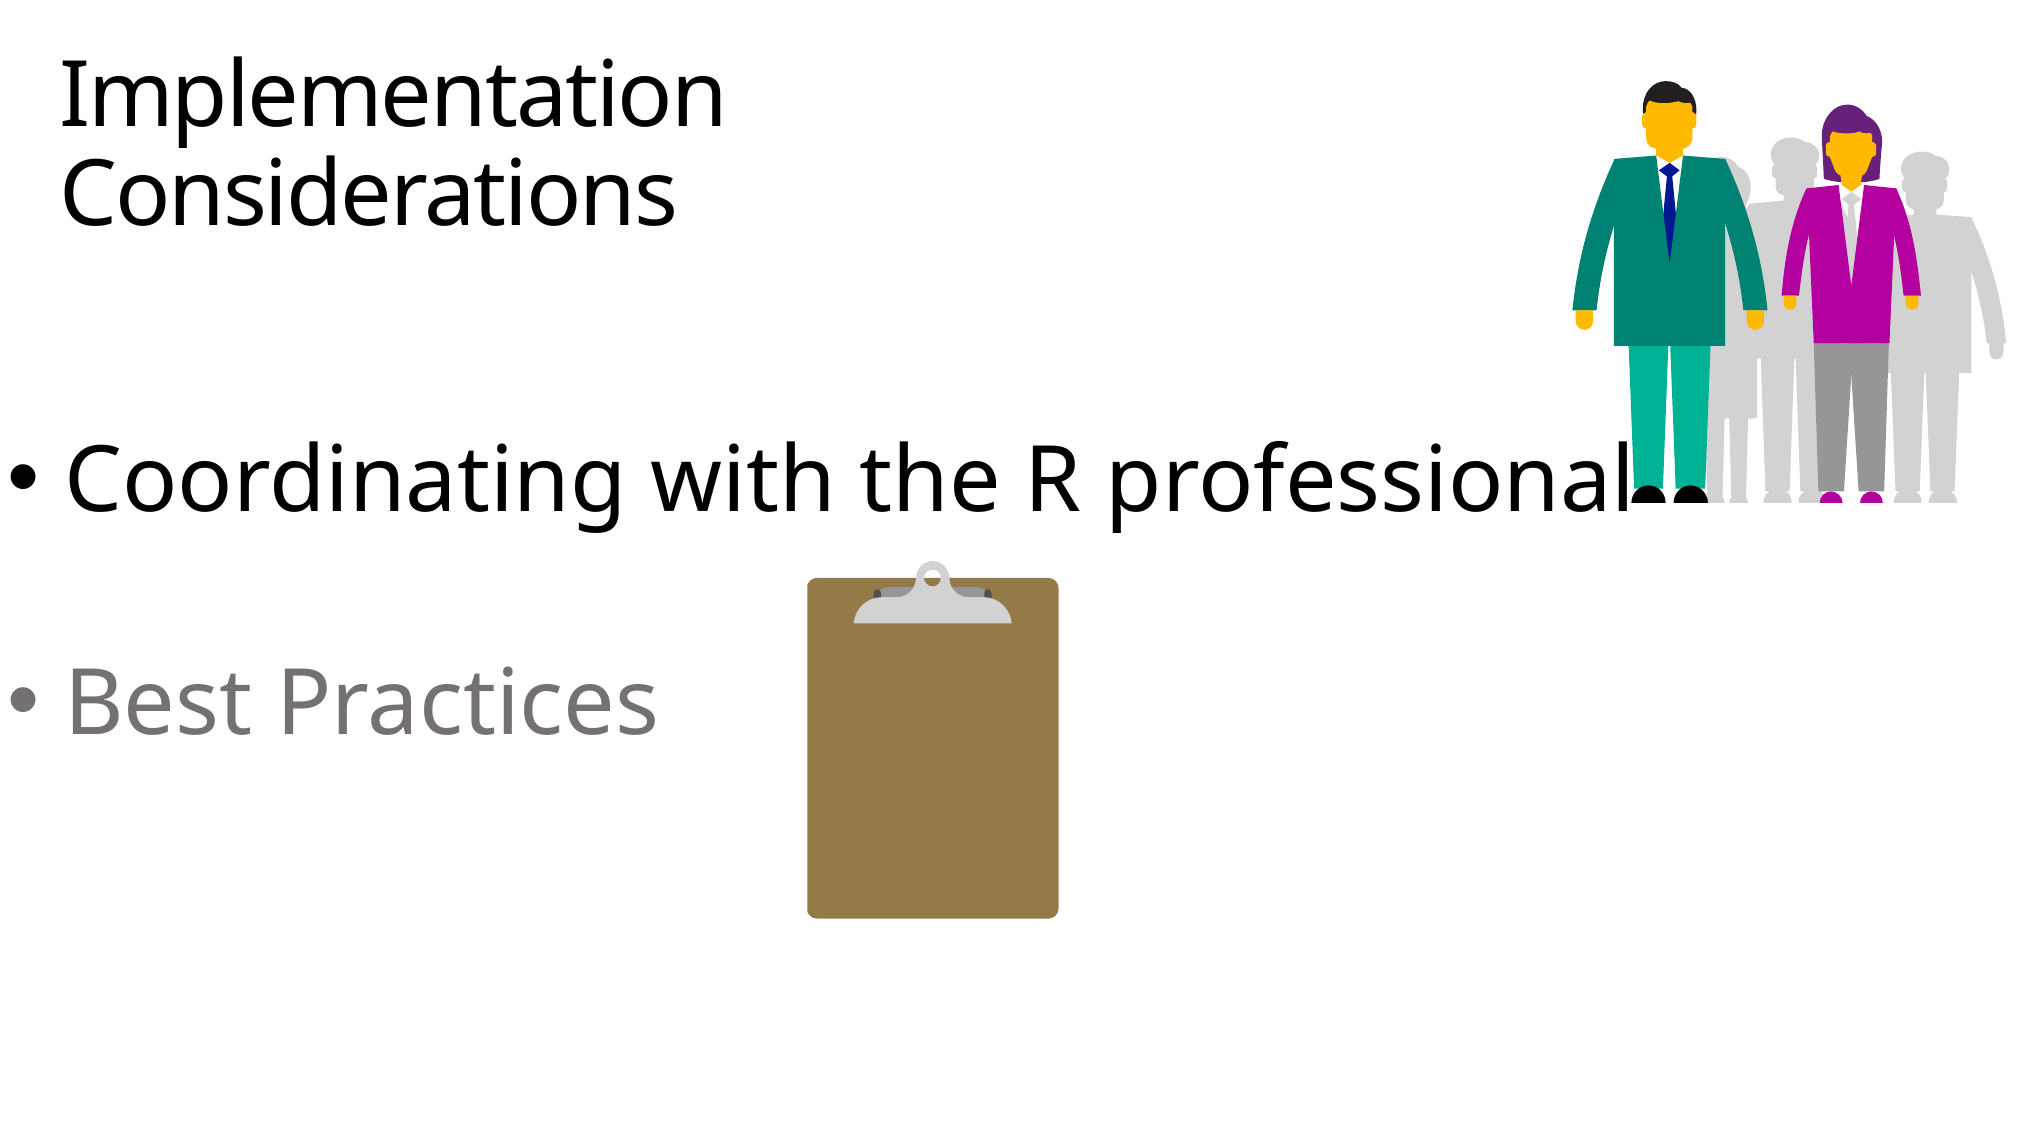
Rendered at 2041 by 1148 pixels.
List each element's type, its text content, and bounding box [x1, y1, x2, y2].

picture [807, 561, 1059, 919]
title Implementation Considerations [35, 31, 1238, 155]
picture [1404, 0, 2041, 680]
text_box Coordinating with the R professional Best Practices [0, 408, 1668, 778]
